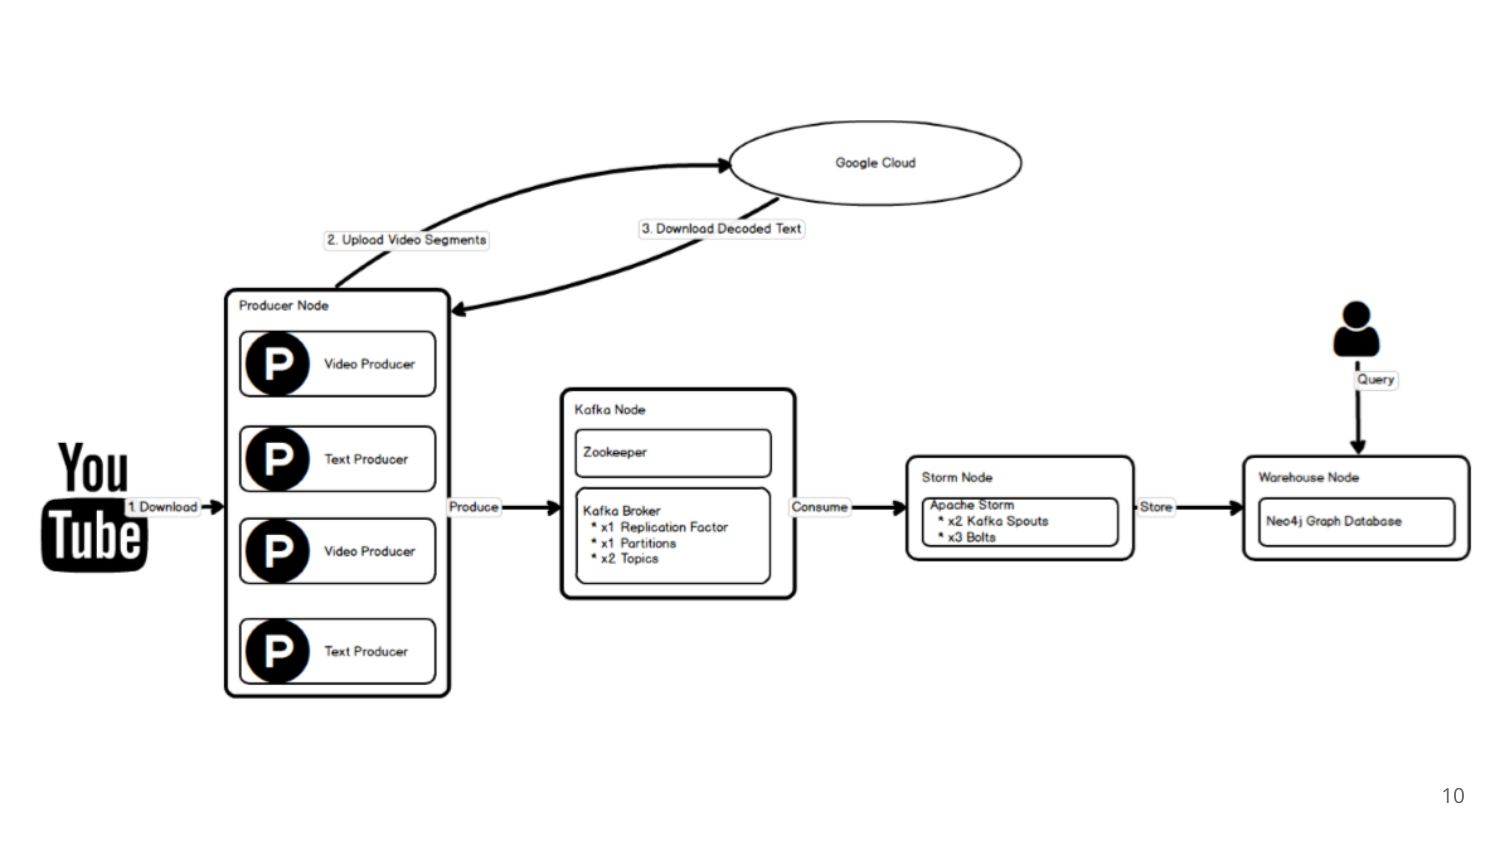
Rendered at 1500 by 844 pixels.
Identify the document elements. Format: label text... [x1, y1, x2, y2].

picture [29, 114, 1480, 710]
slide_number ‹#› [1389, 764, 1480, 830]
